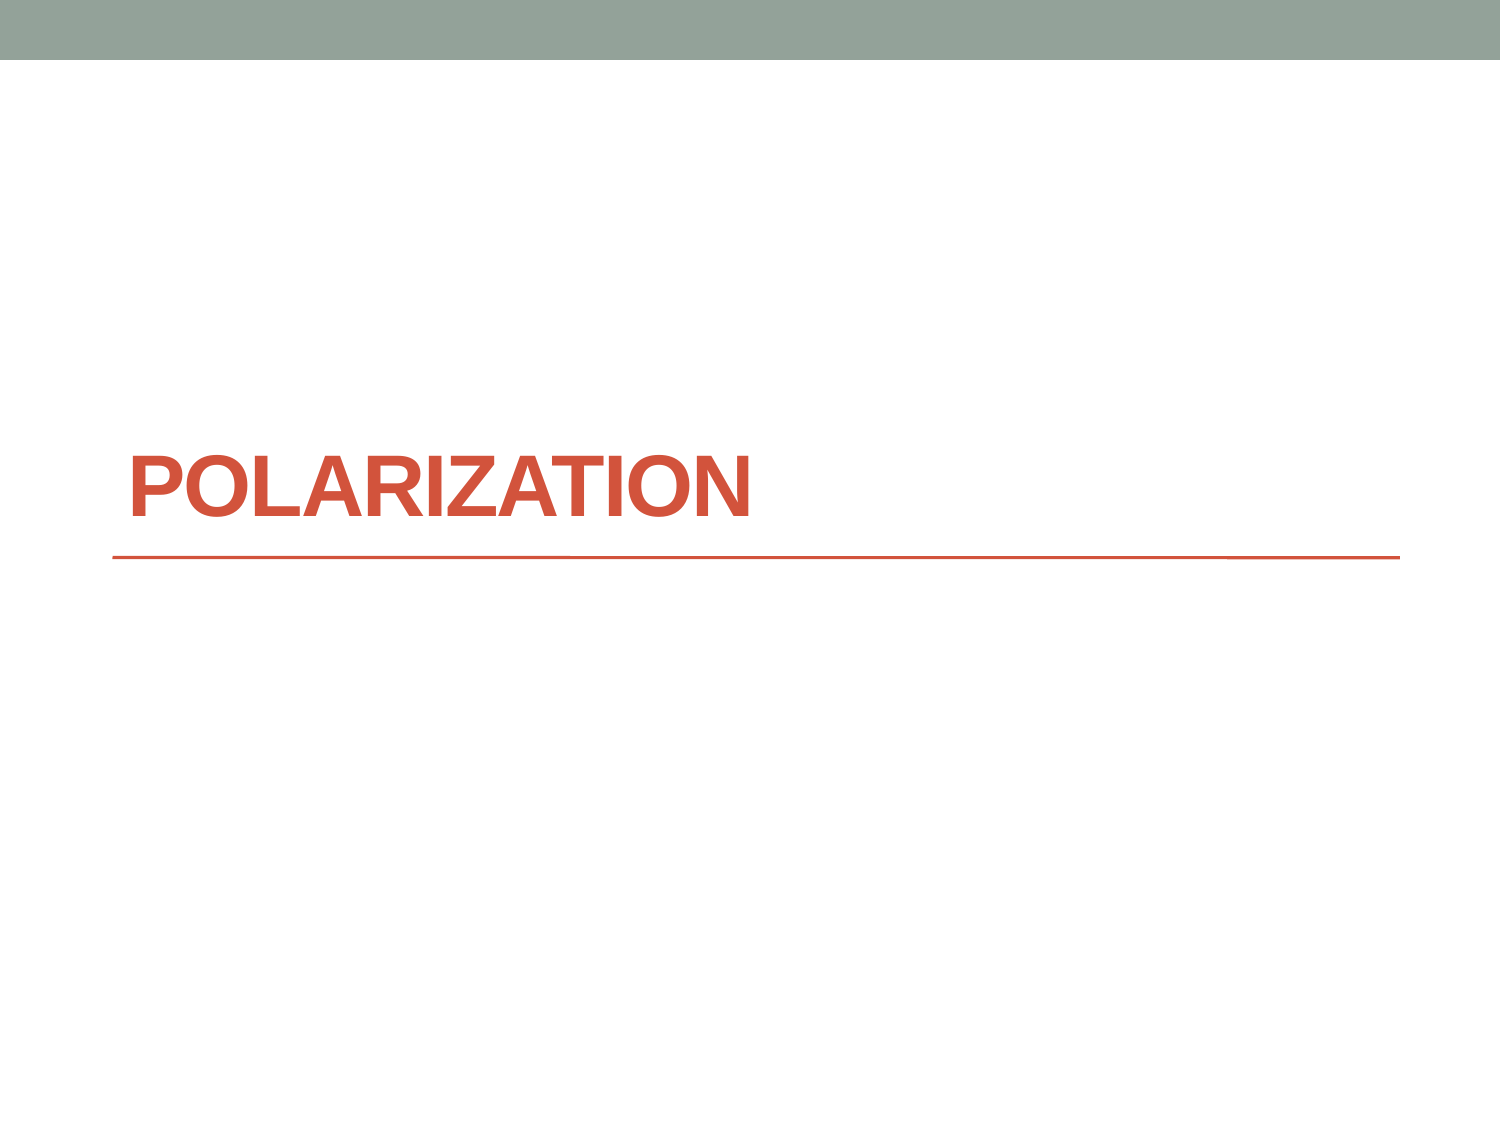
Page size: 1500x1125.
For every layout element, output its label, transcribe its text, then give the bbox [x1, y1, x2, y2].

title Polarization [112, 224, 1400, 542]
